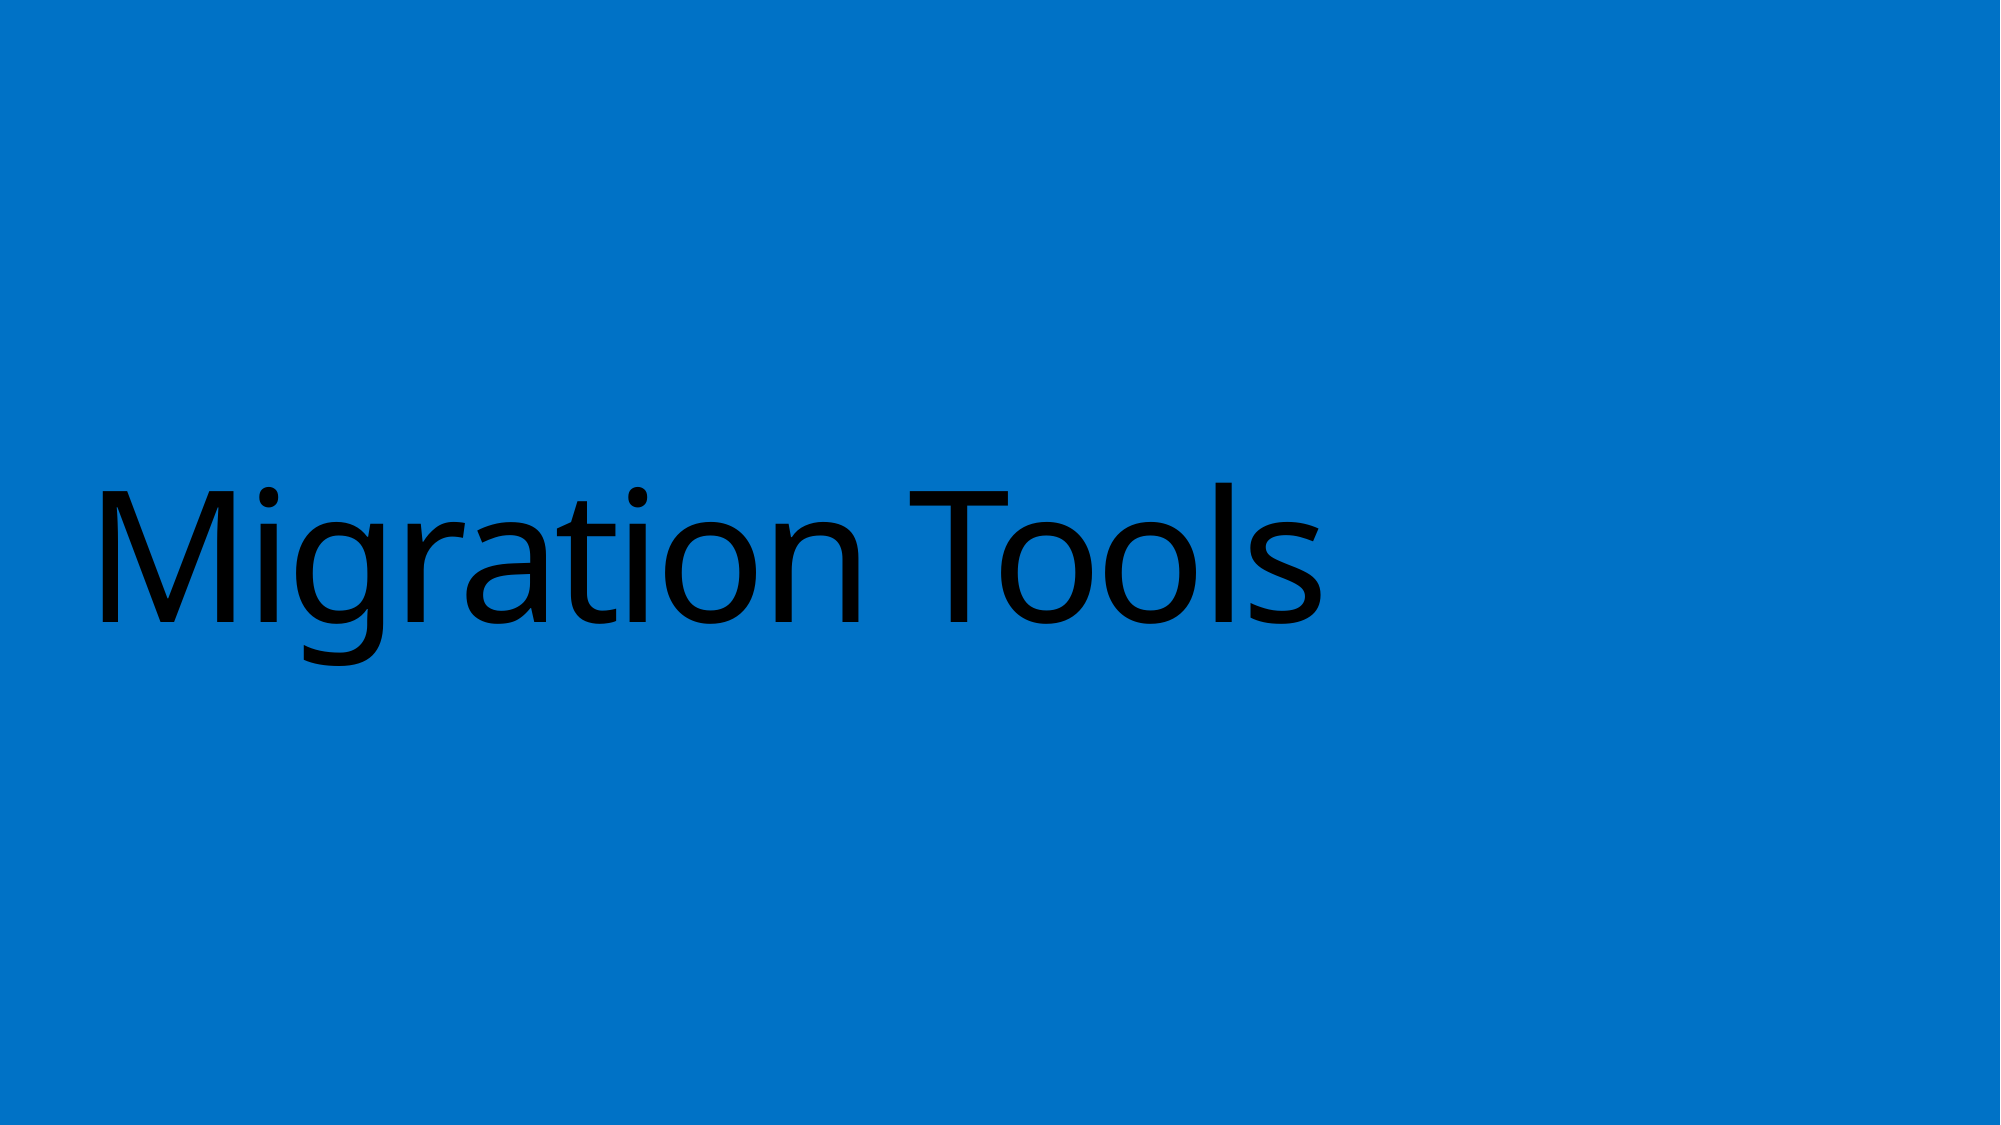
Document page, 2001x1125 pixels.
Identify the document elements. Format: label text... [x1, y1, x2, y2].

title Migration Tools [85, 462, 1915, 663]
